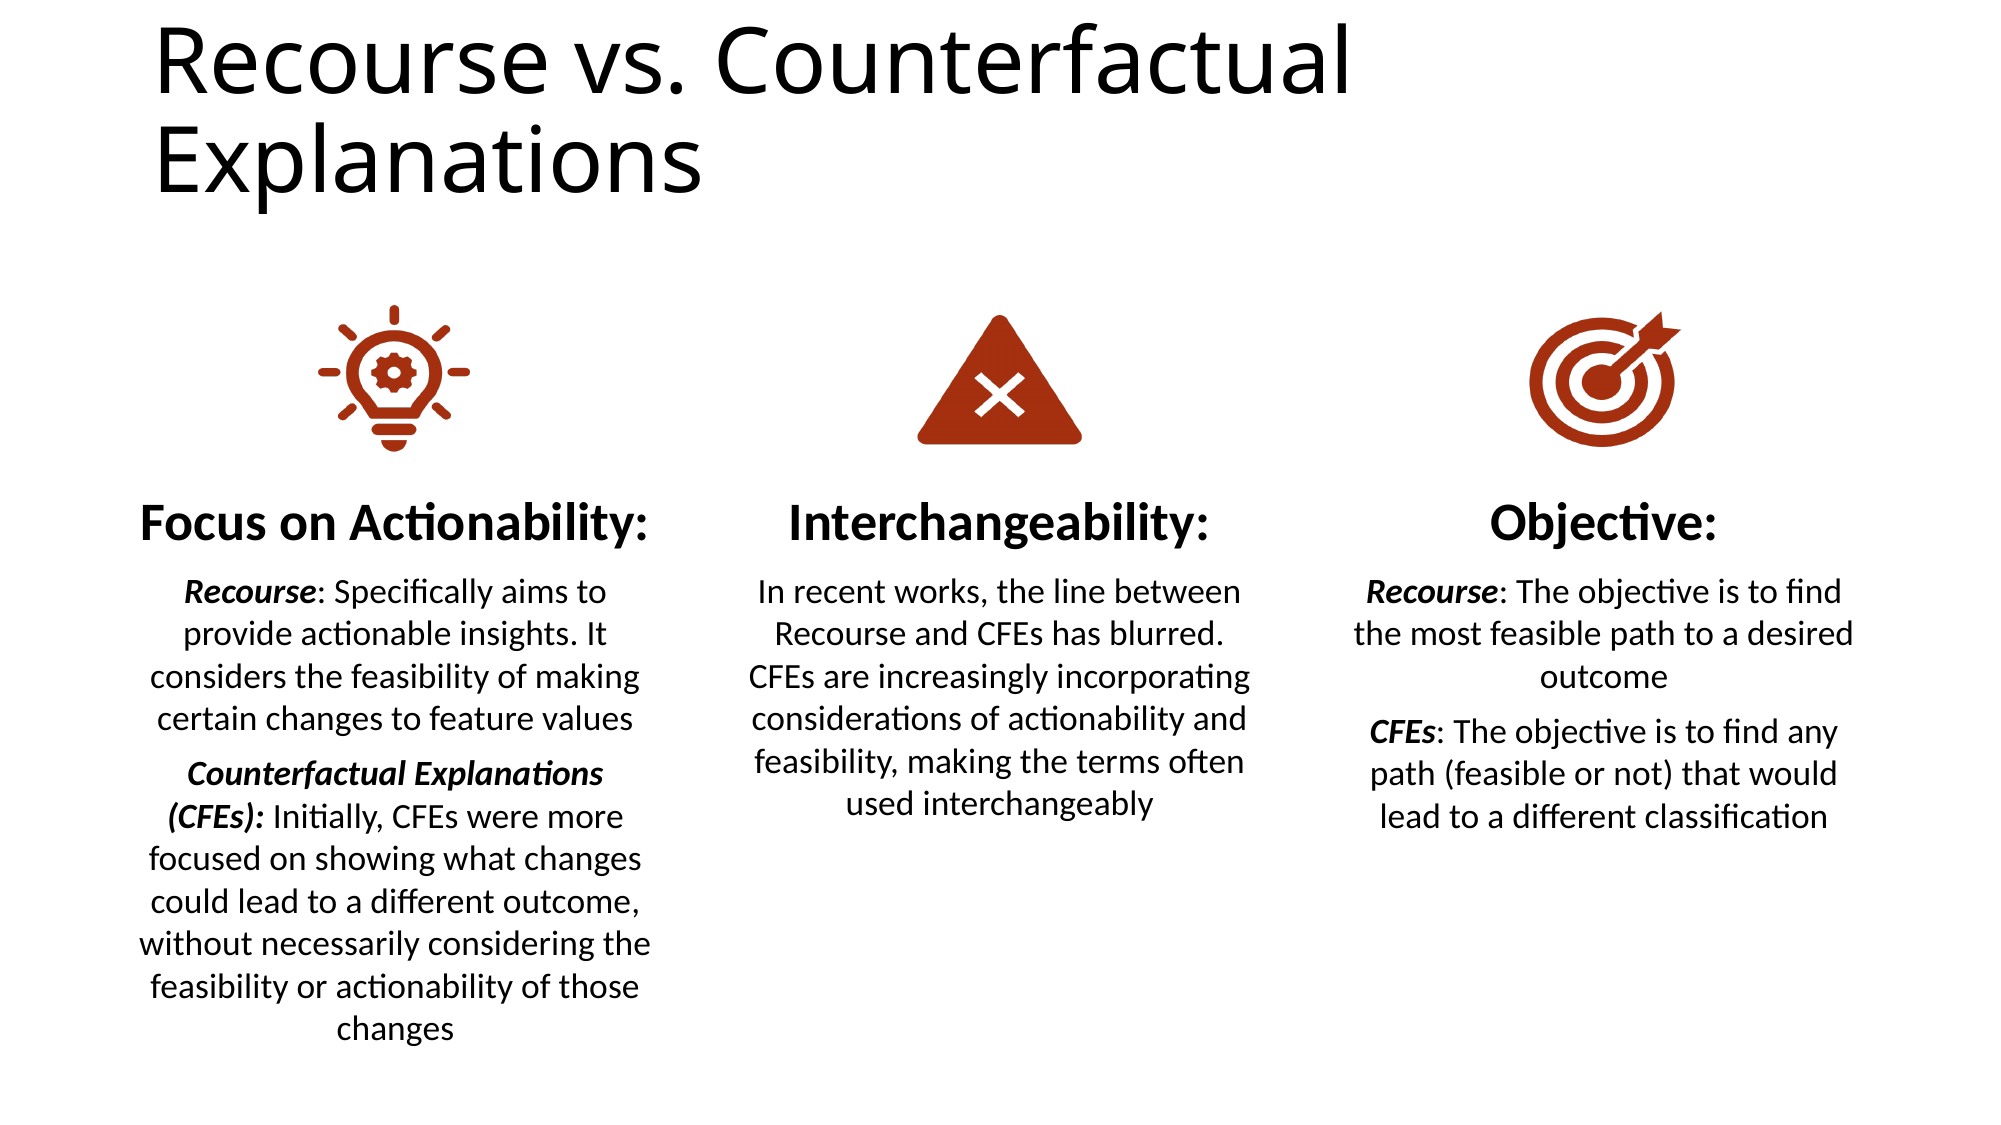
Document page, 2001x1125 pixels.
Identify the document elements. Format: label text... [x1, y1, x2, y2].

title Recourse vs. Counterfactual Explanations [137, 59, 1863, 278]
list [137, 299, 1863, 1014]
